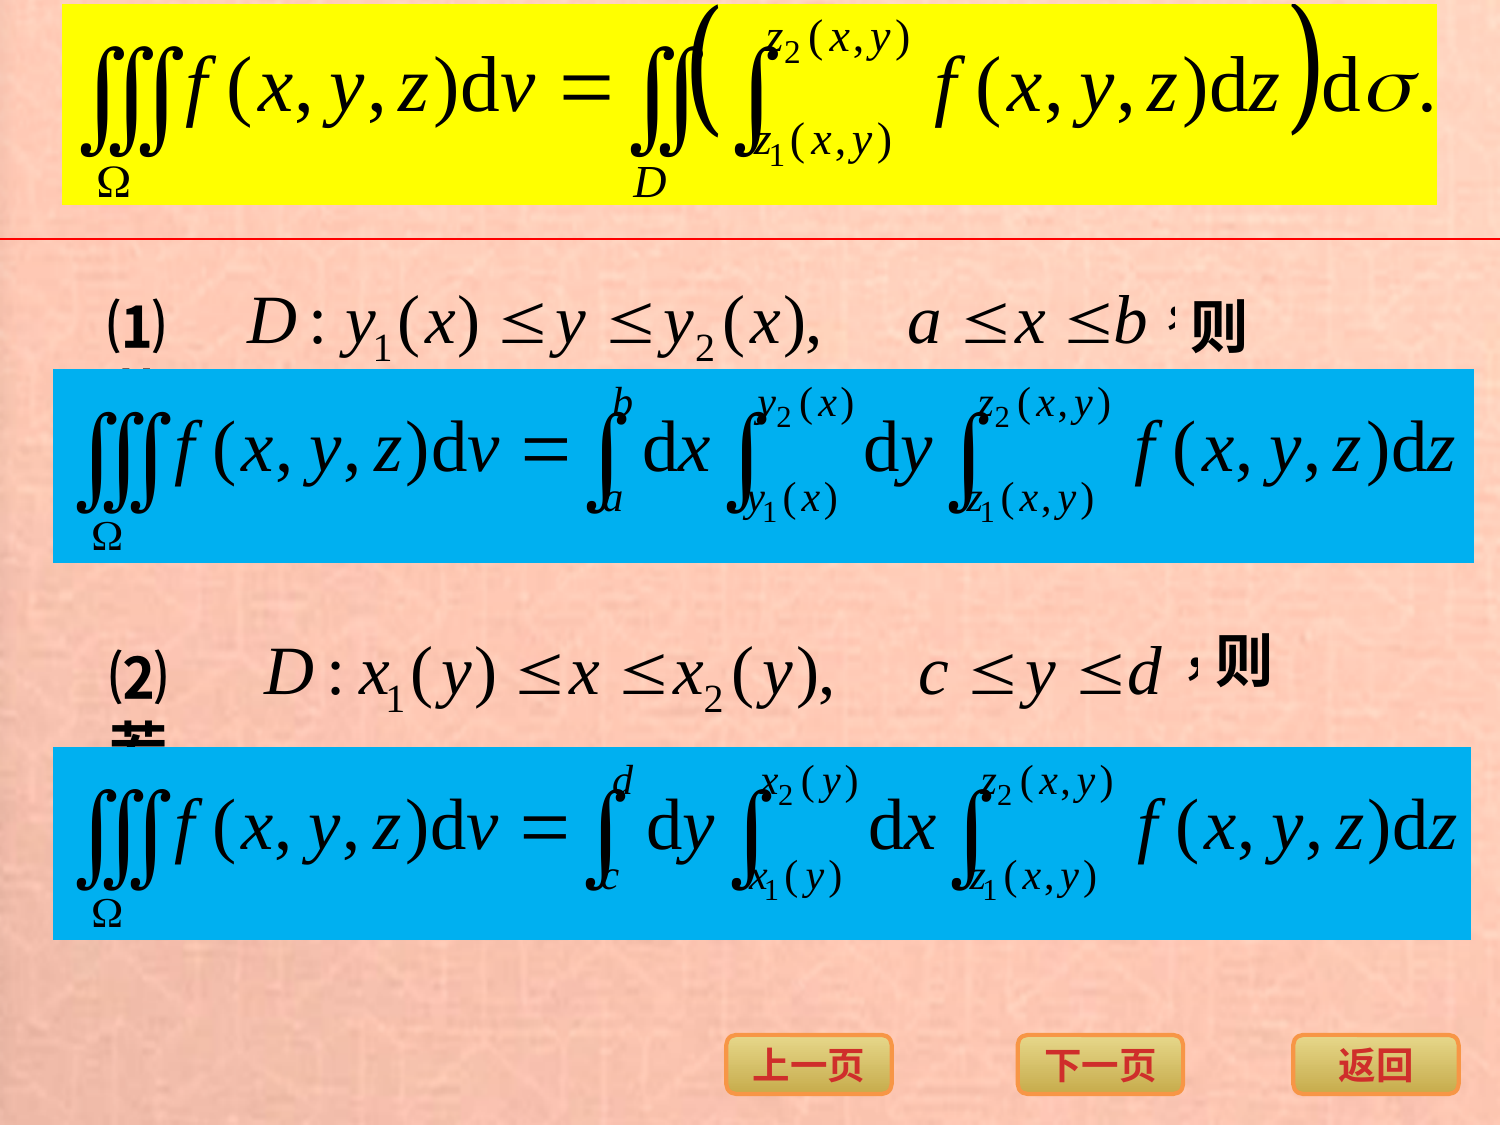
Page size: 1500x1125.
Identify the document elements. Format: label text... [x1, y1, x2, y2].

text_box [62, 3, 1438, 206]
text_box 则 [1200, 616, 1354, 702]
picture [0, 0, 1500, 238]
picture [0, 240, 1500, 1125]
text_box 则 [1179, 282, 1329, 367]
text_box ⑴若 [92, 282, 229, 367]
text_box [234, 274, 1175, 367]
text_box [94, 624, 1198, 730]
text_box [52, 746, 1471, 941]
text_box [52, 368, 1475, 564]
